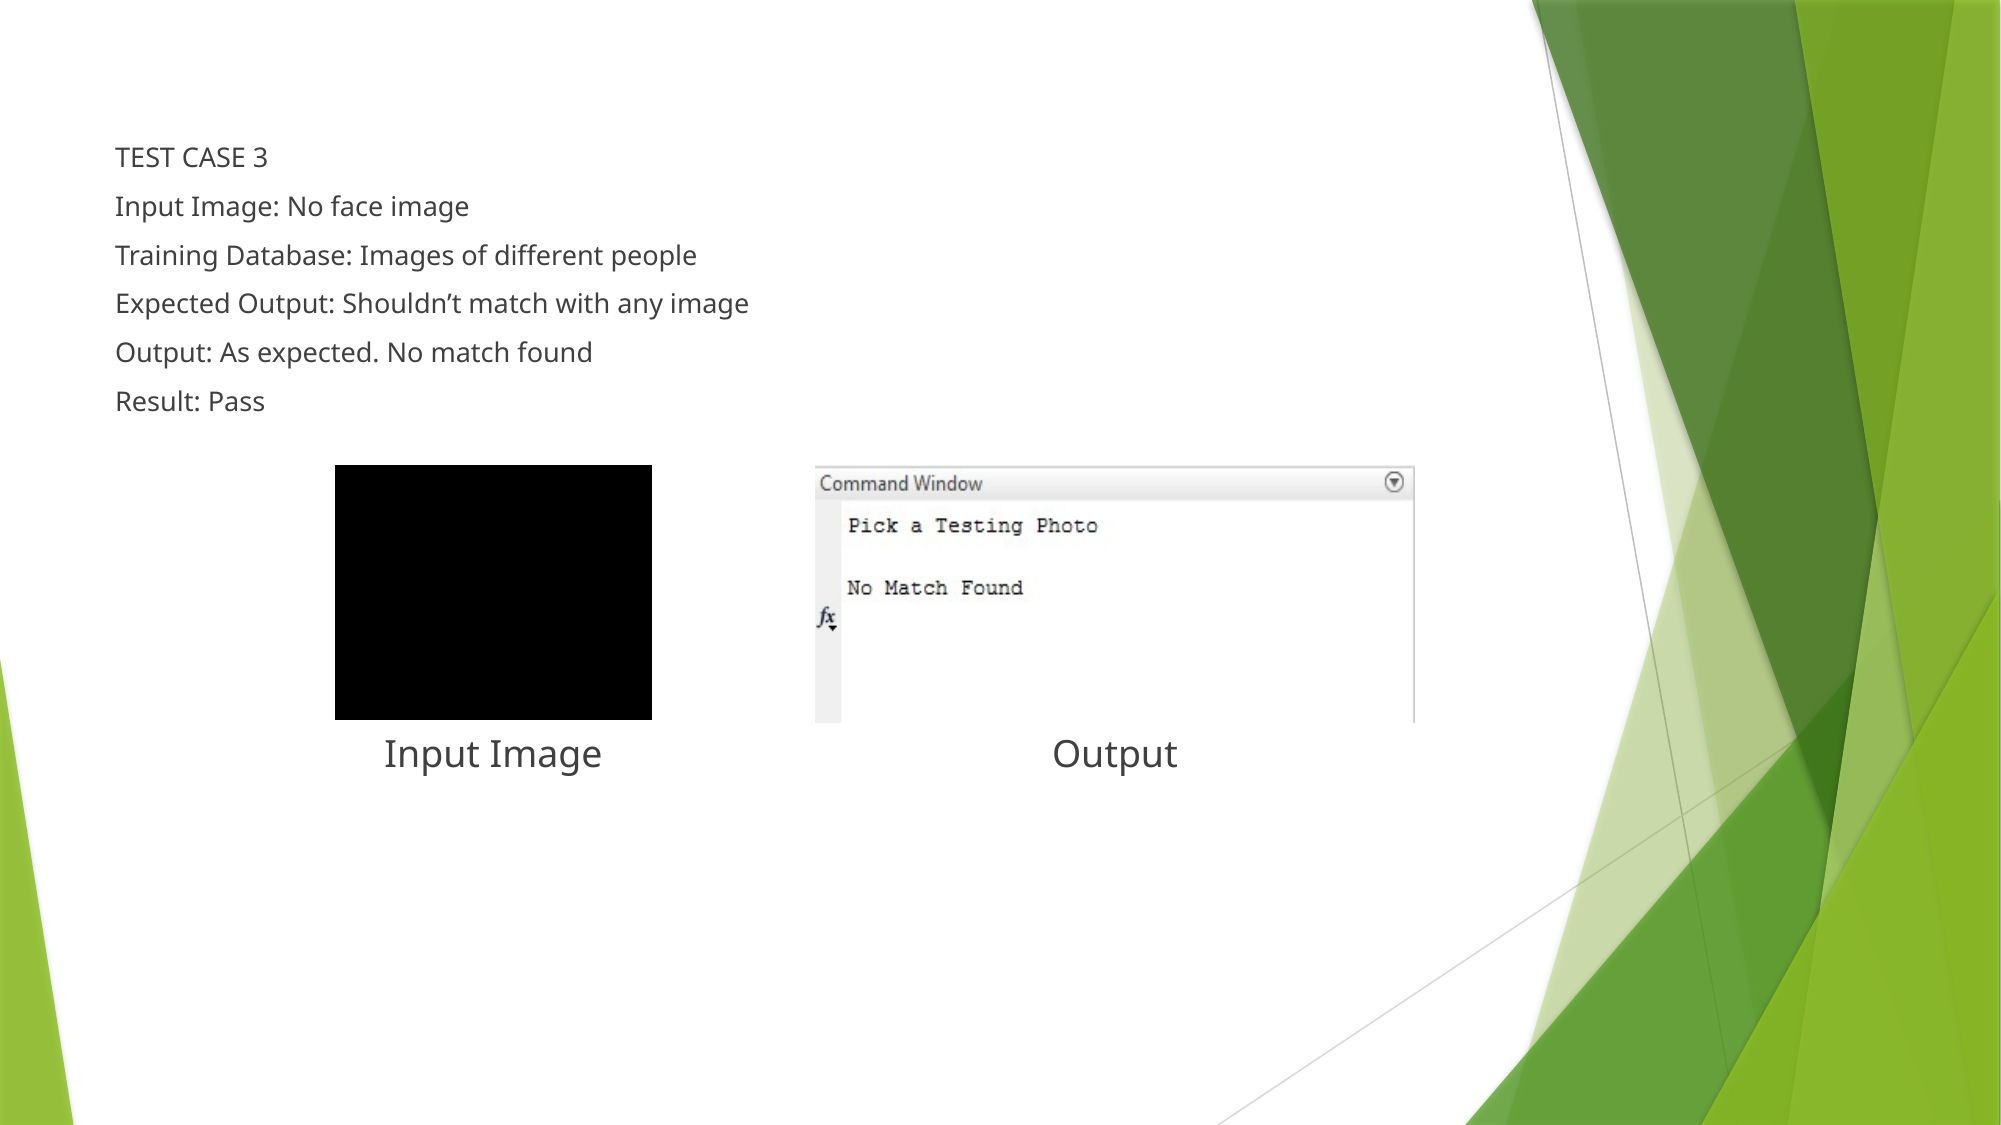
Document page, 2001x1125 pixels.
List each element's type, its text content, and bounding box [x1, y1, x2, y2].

text_box TEST CASE 3 Input Image: No face image Training Database: Images of different people Expected Output: Shouldn’t match with any image Output: As expected. No match found Result: Pass [25, 117, 1528, 425]
picture [335, 464, 653, 721]
picture [815, 464, 1415, 724]
text_box Input Image [369, 730, 618, 783]
text_box Output [1037, 733, 1193, 783]
